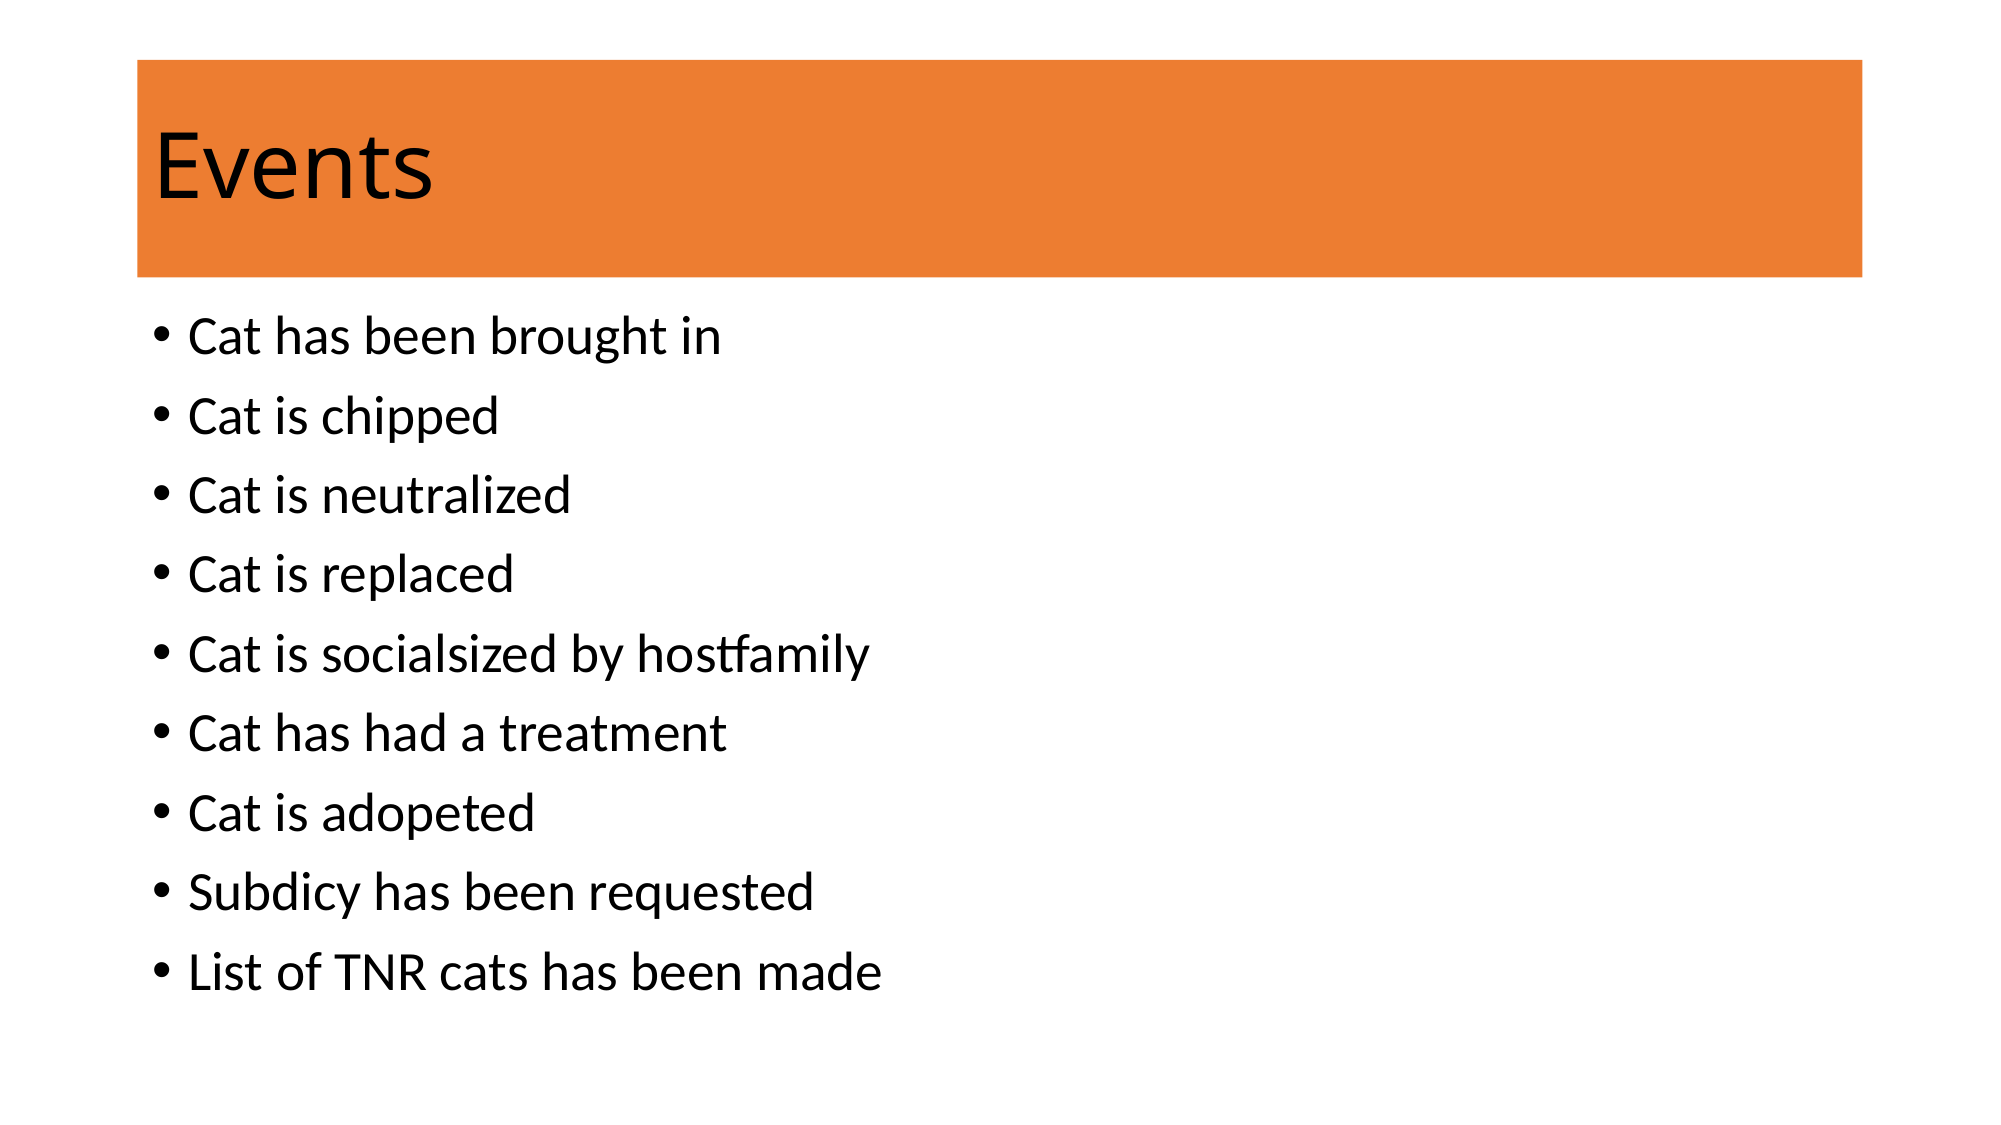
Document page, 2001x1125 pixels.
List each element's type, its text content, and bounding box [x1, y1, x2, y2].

title Events [137, 59, 1863, 278]
list Cat has been brought in Cat is chipped Cat is neutralized Cat is replaced Cat is socialsized by hostfamily Cat has had a treatment Cat is adopeted Subdicy has been requested List of TNR cats has been made [137, 299, 1863, 1014]
